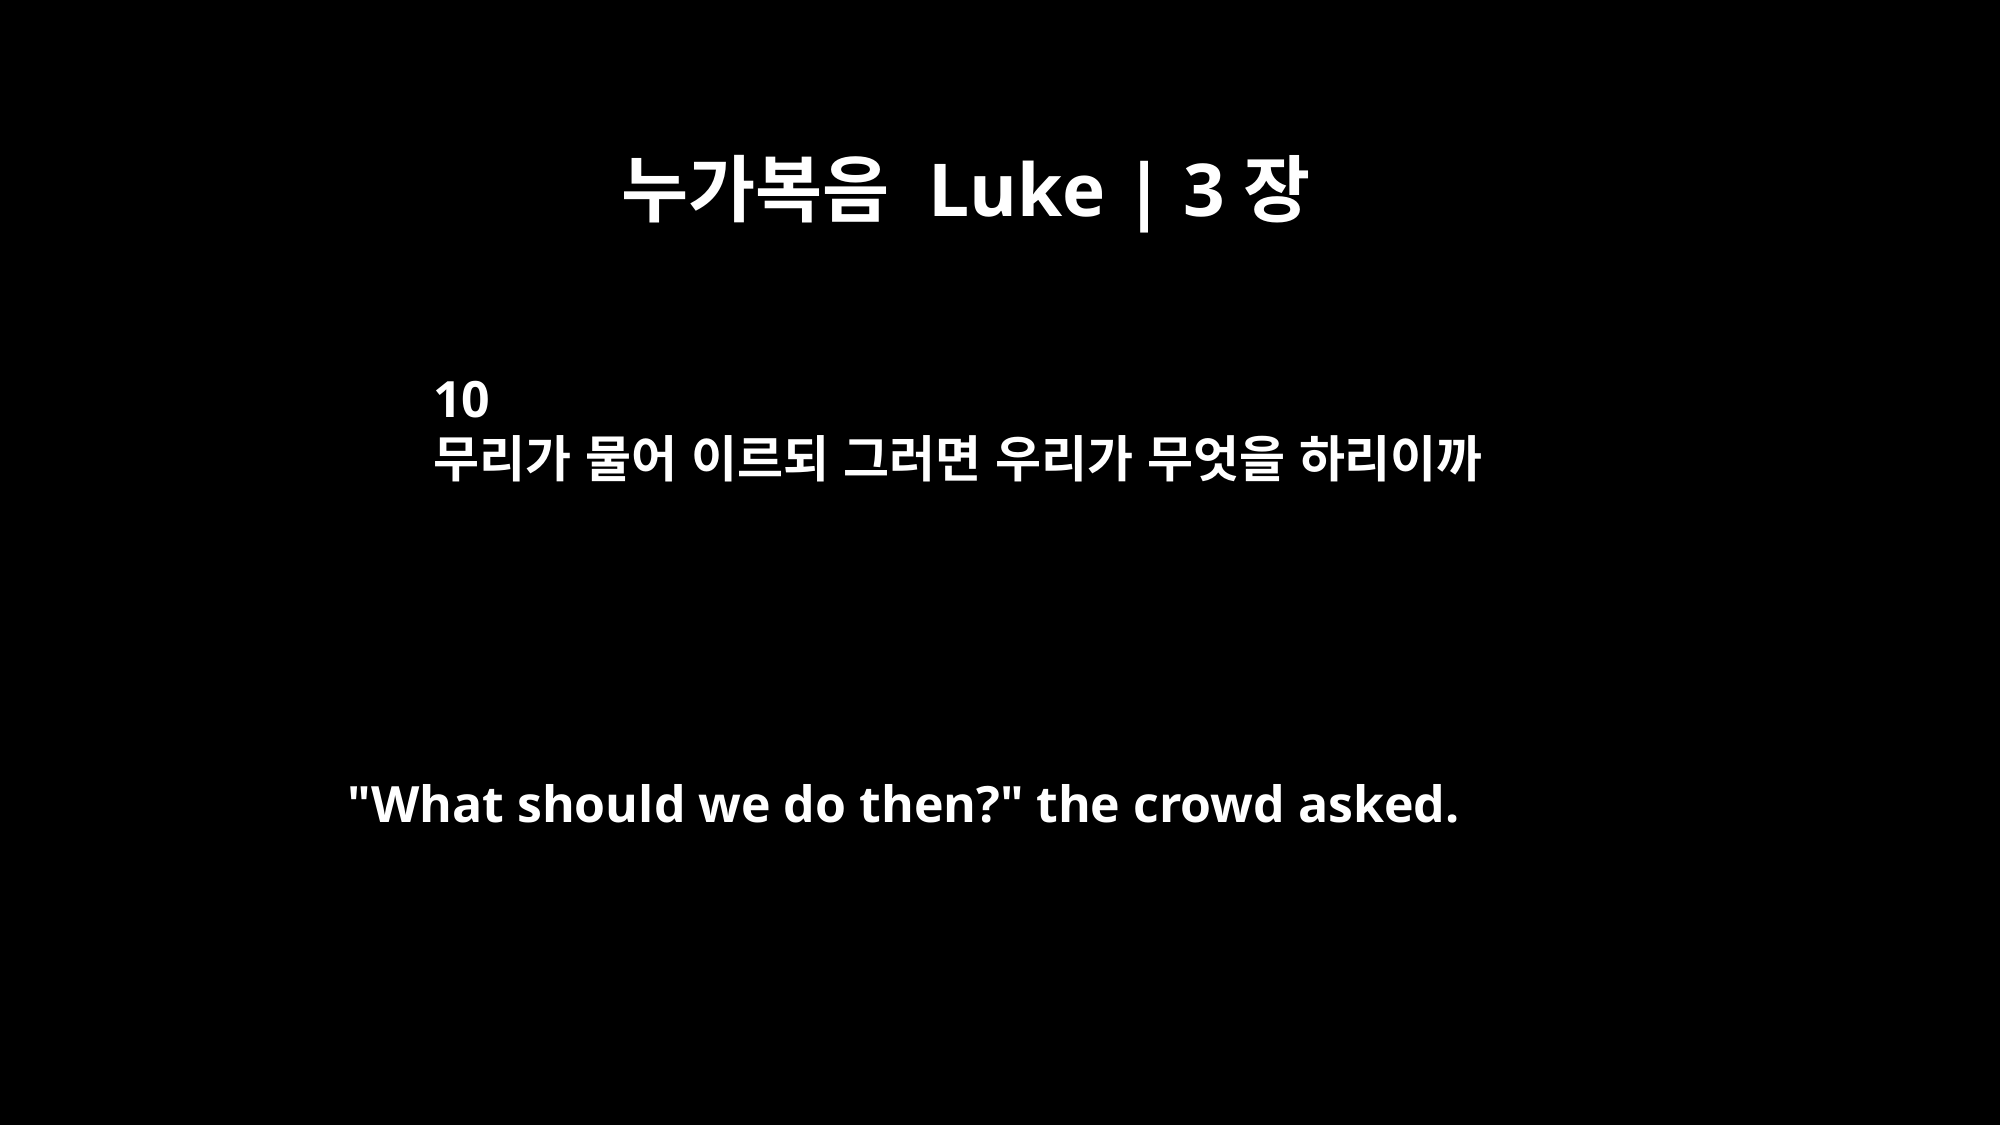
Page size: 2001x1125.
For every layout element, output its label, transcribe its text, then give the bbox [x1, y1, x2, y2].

text_box 10 무리가 물어 이르되 그러면 우리가 무엇을 하리이까 [418, 359, 1499, 495]
text_box 누가복음 Luke | 3장 [606, 136, 1326, 239]
text_box "What should we do then?" the crowd asked. [332, 764, 1476, 840]
